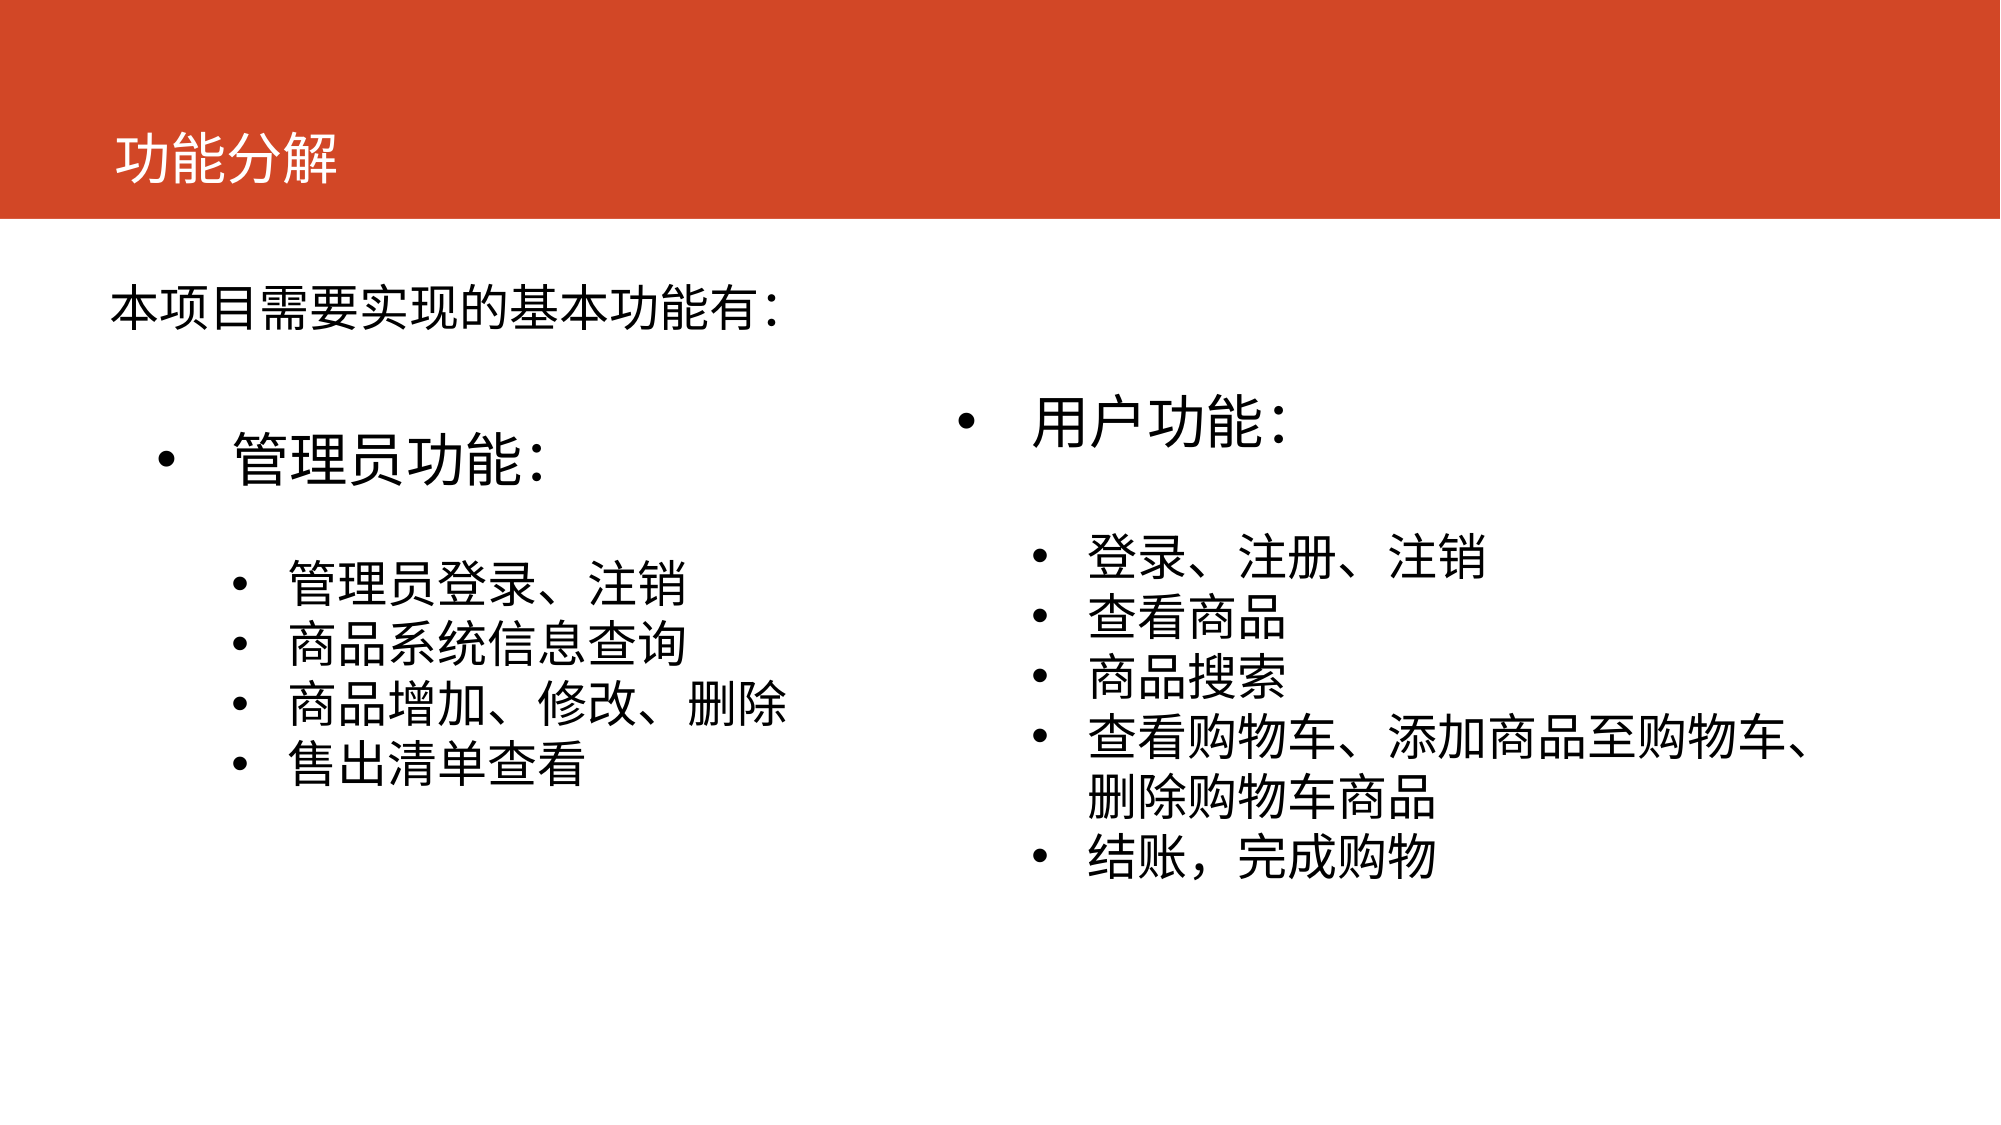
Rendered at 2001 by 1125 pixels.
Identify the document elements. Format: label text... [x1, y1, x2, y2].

text_box 本项目需要实现的基本功能有： [94, 268, 2000, 344]
text_box 用户功能： 登录、注册、注销 查看商品 商品搜索 查看购物车、添加商品至购物车、删除购物车商品 结账，完成购物 [416, 377, 1863, 893]
title 功能分解 [99, 0, 1863, 199]
text_box 管理员功能： 管理员登录、注销 商品系统信息查询 商品增加、修改、删除 售出清单查看 [66, 415, 416, 801]
